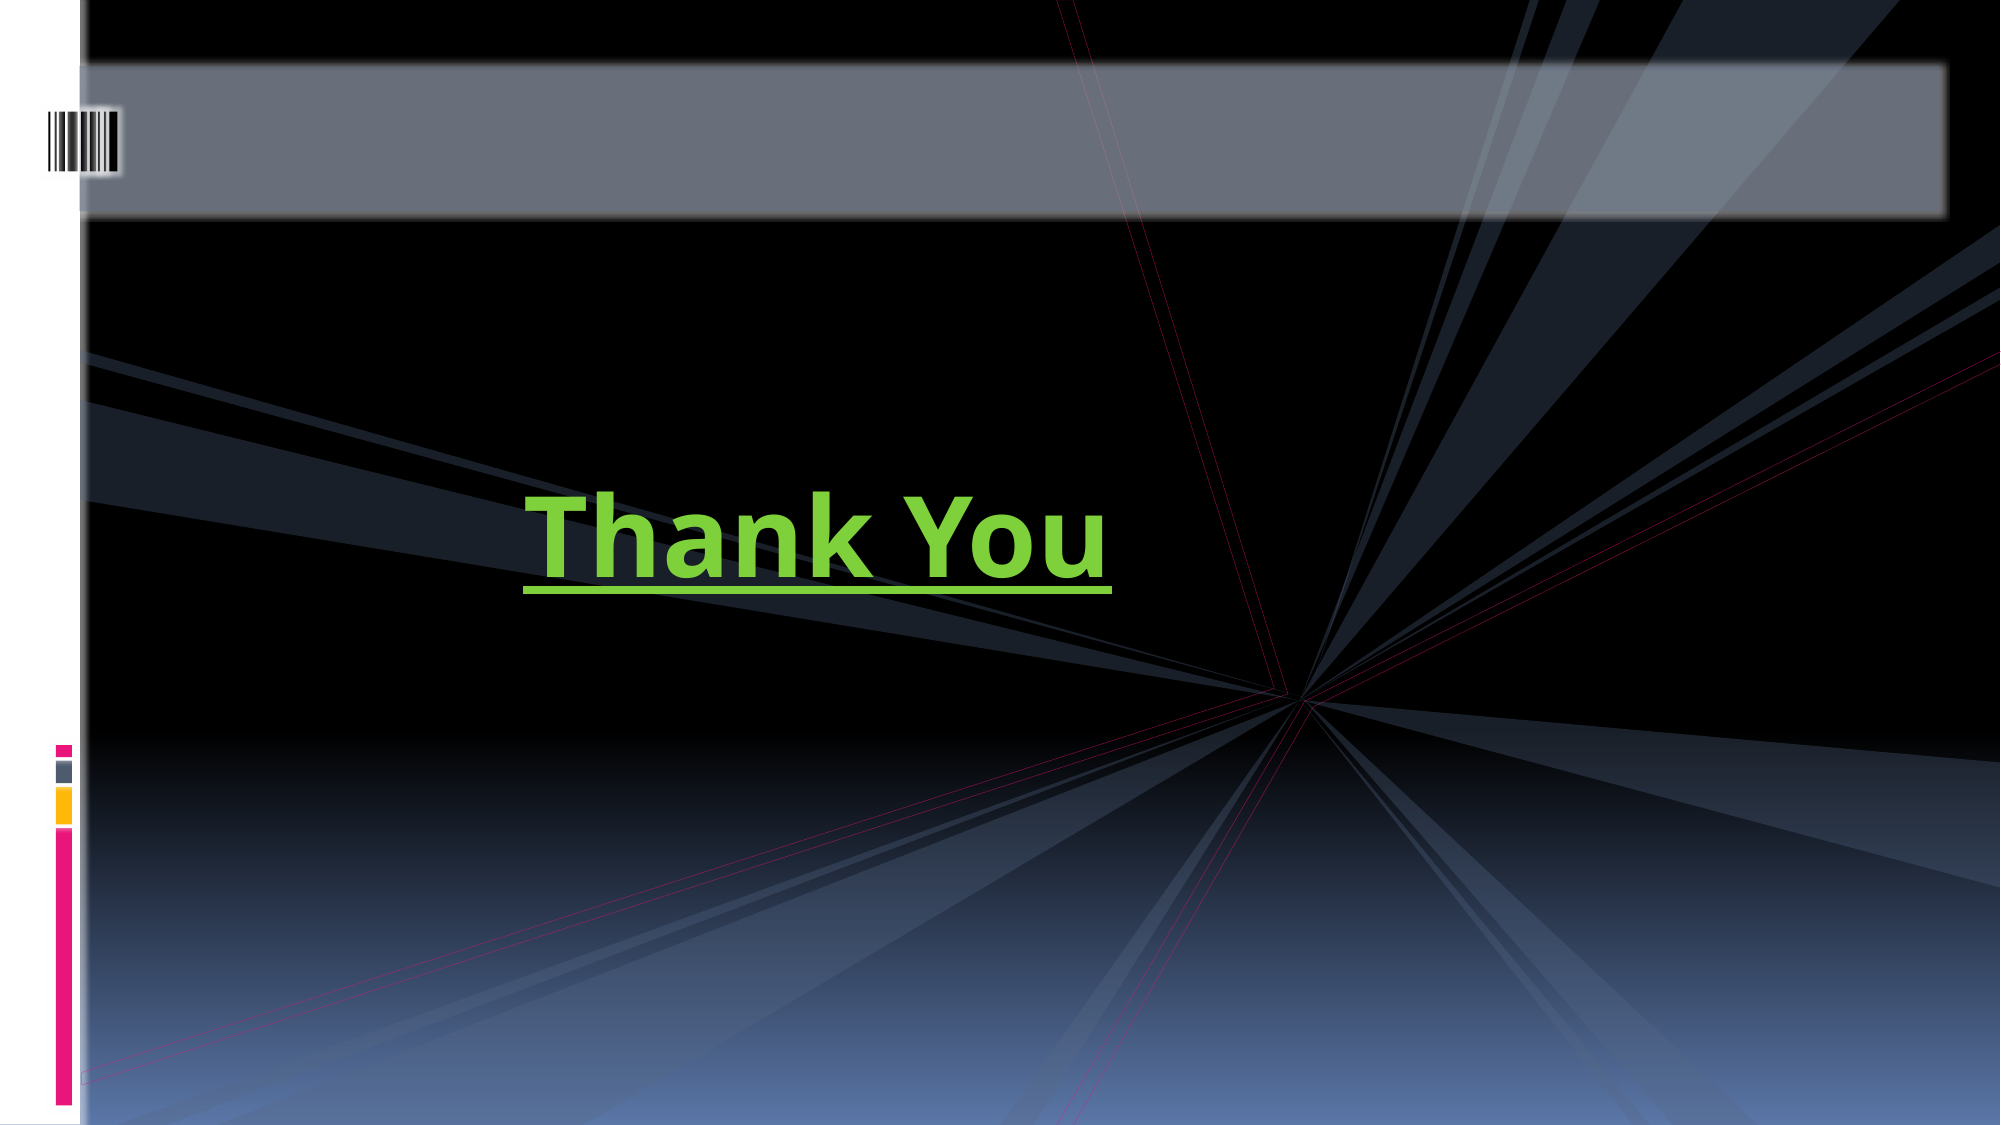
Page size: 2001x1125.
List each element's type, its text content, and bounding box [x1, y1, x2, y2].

list Thank You [108, 457, 1519, 599]
